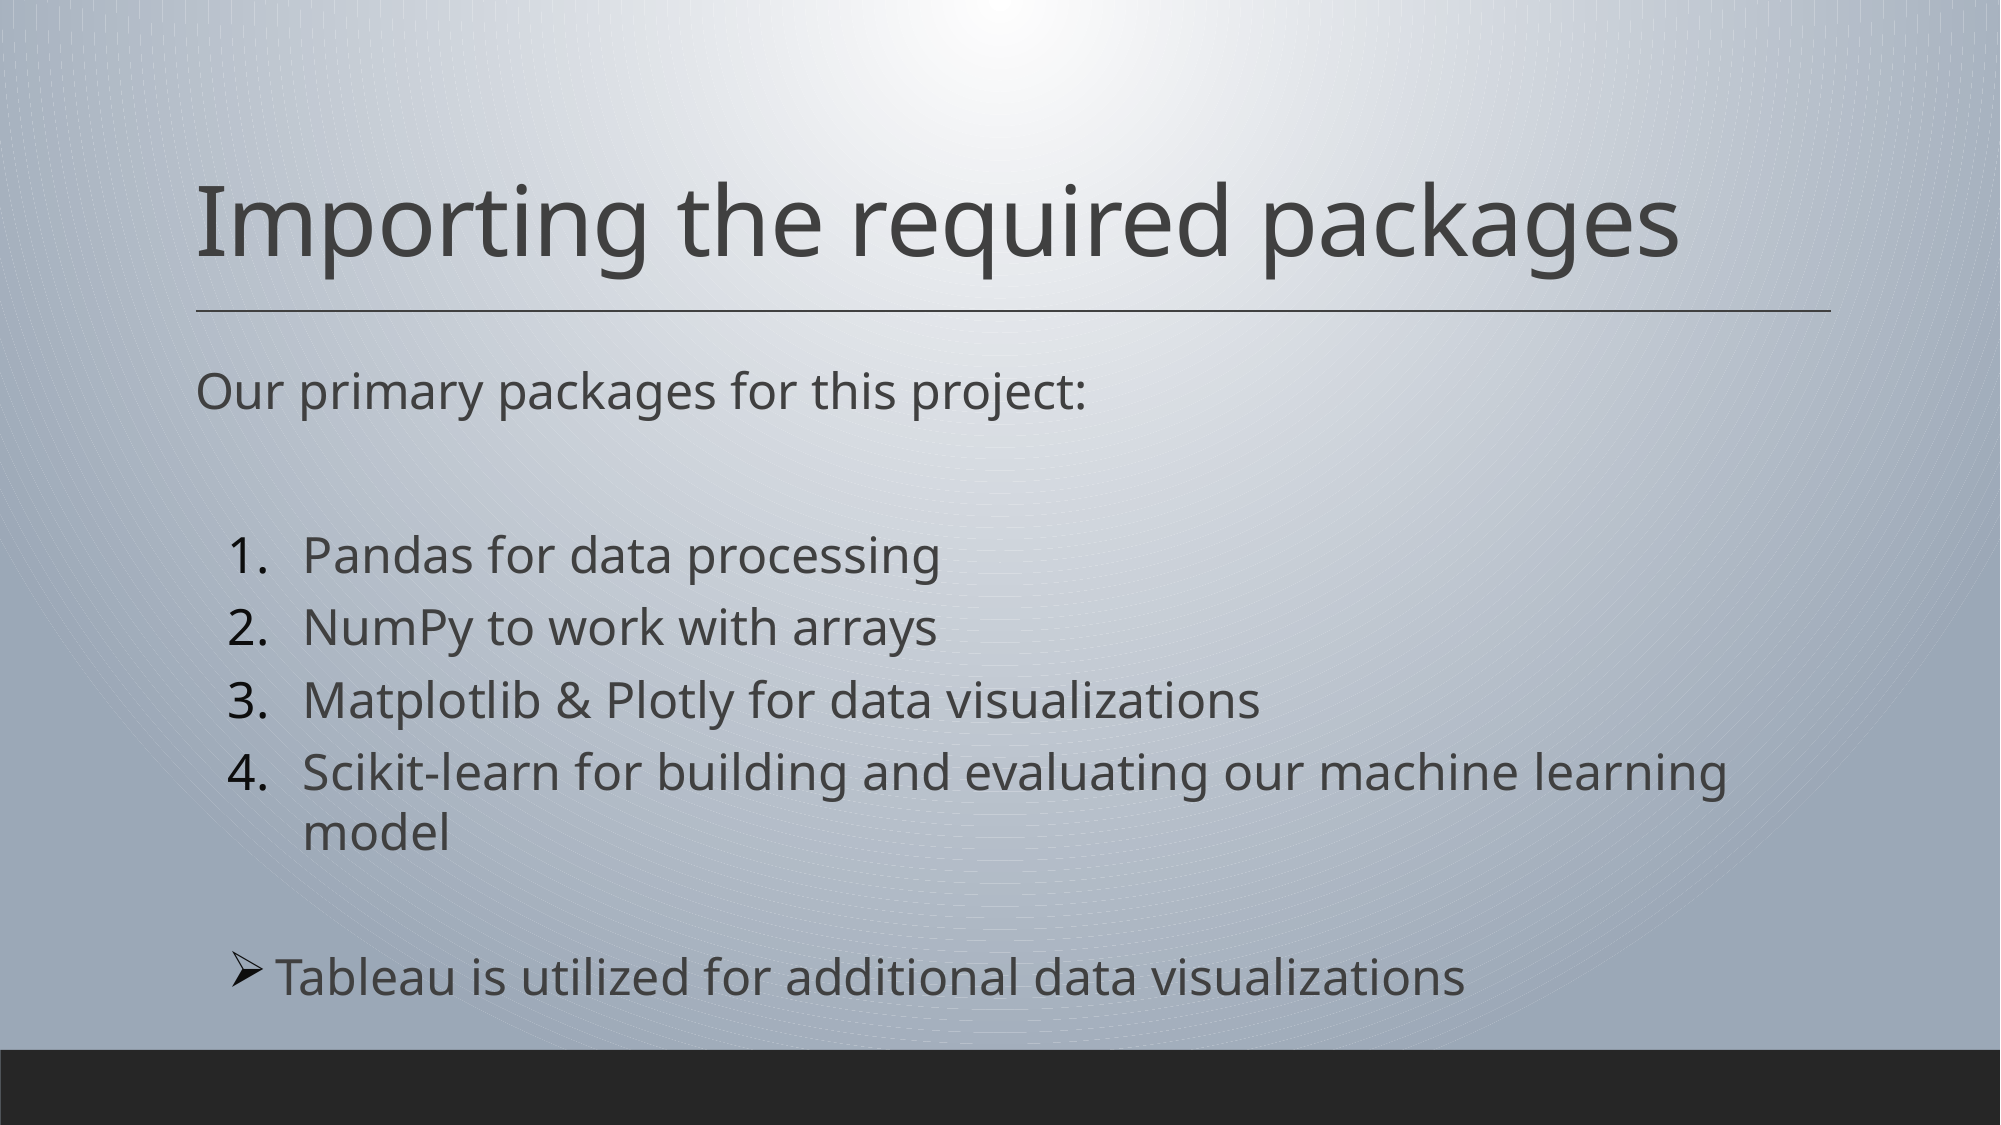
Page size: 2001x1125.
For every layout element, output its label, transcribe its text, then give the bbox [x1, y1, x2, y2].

list Our primary packages for this project: Pandas for data processing NumPy to work with arrays Matplotlib & Plotly for data visualizations Scikit-learn for building and evaluating our machine learning model Tableau is utilized for additional data visualizations [180, 345, 1830, 963]
title Importing the required packages [180, 47, 1830, 285]
